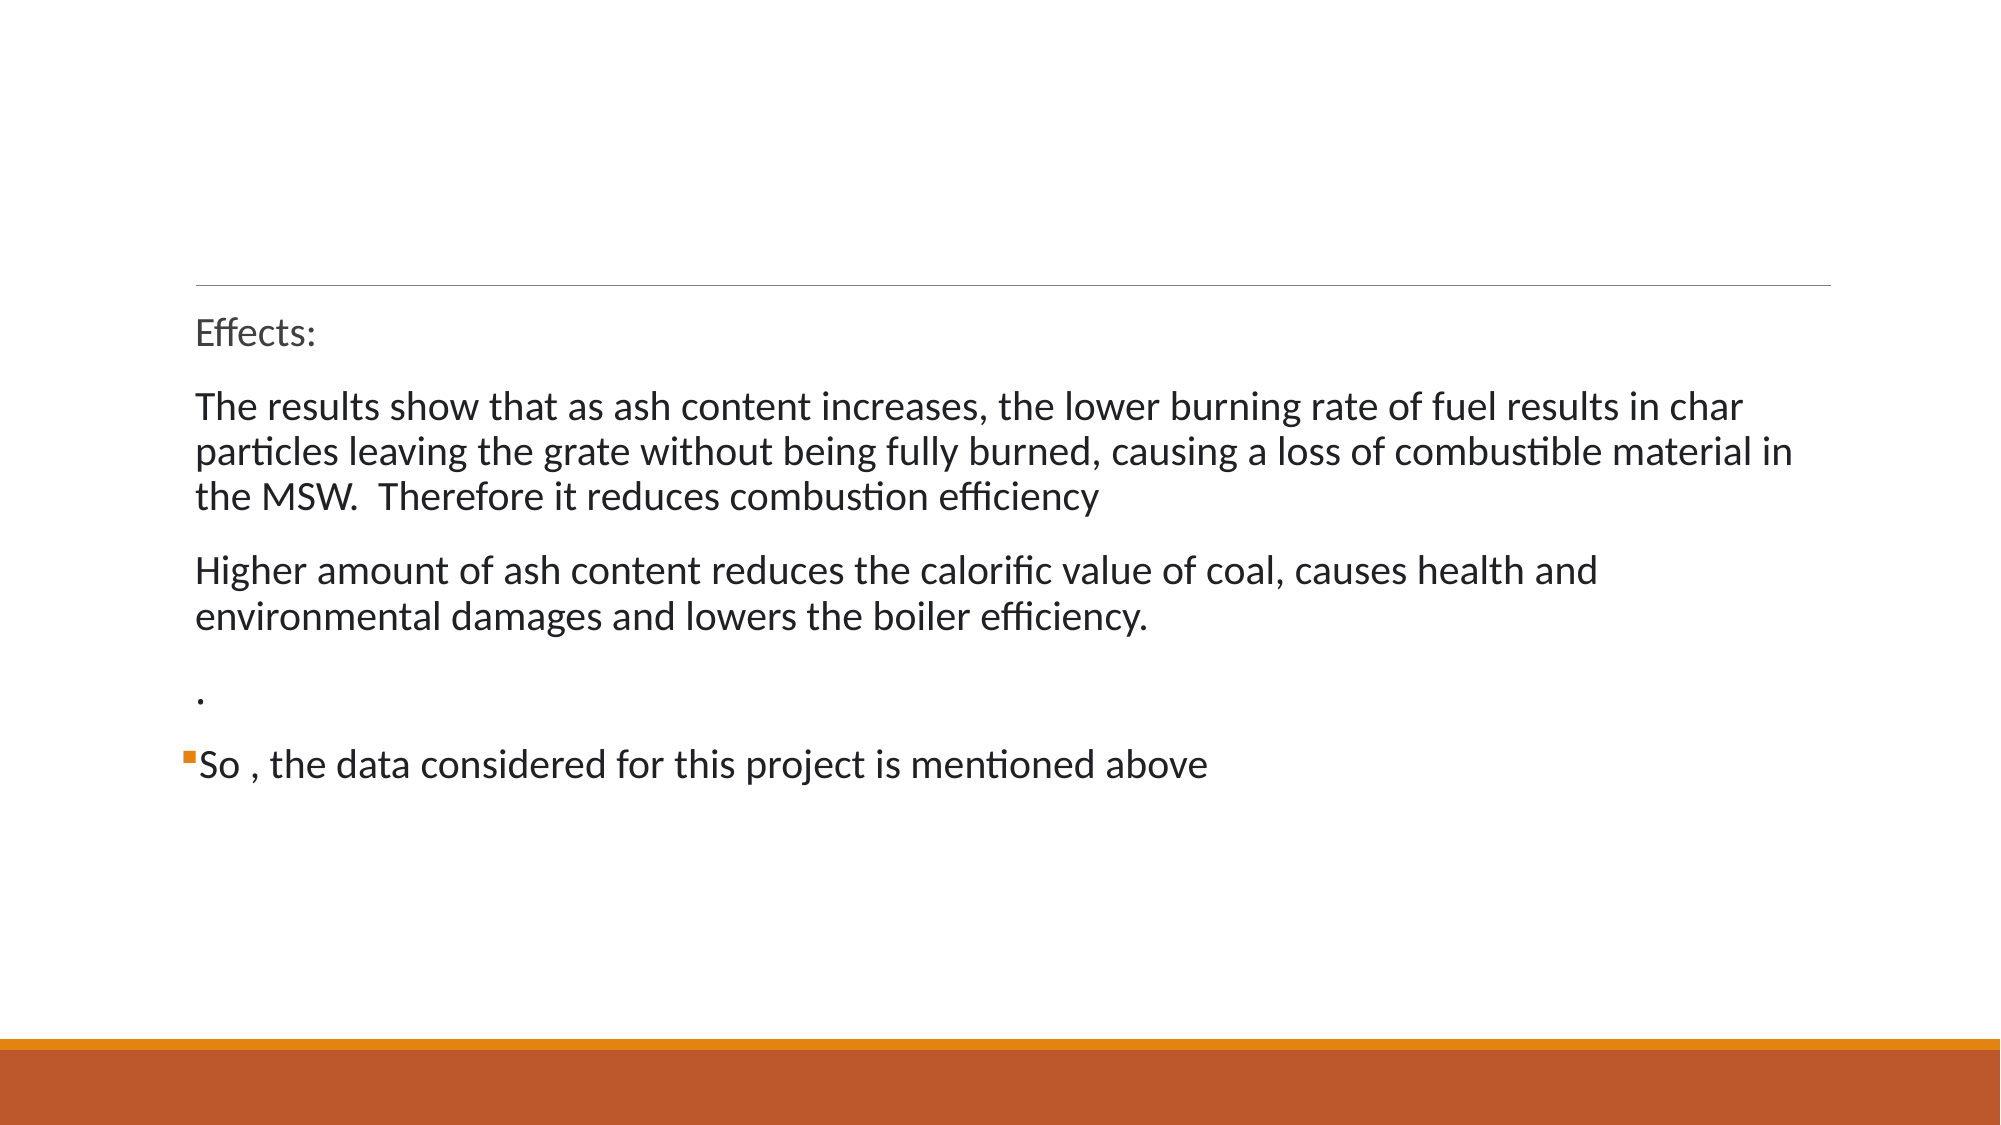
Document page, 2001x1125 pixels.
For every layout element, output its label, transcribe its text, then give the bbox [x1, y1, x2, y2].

list Effects: The results show that as ash content increases, the lower burning rate of fuel results in char particles leaving the grate without being fully burned, causing a loss of combustible material in the MSW. Therefore it reduces combustion efficiency Higher amount of ash content reduces the calorific value of coal, causes health and environmental damages and lowers the boiler efficiency. . So , the data considered for this project is mentioned above [180, 302, 1830, 963]
